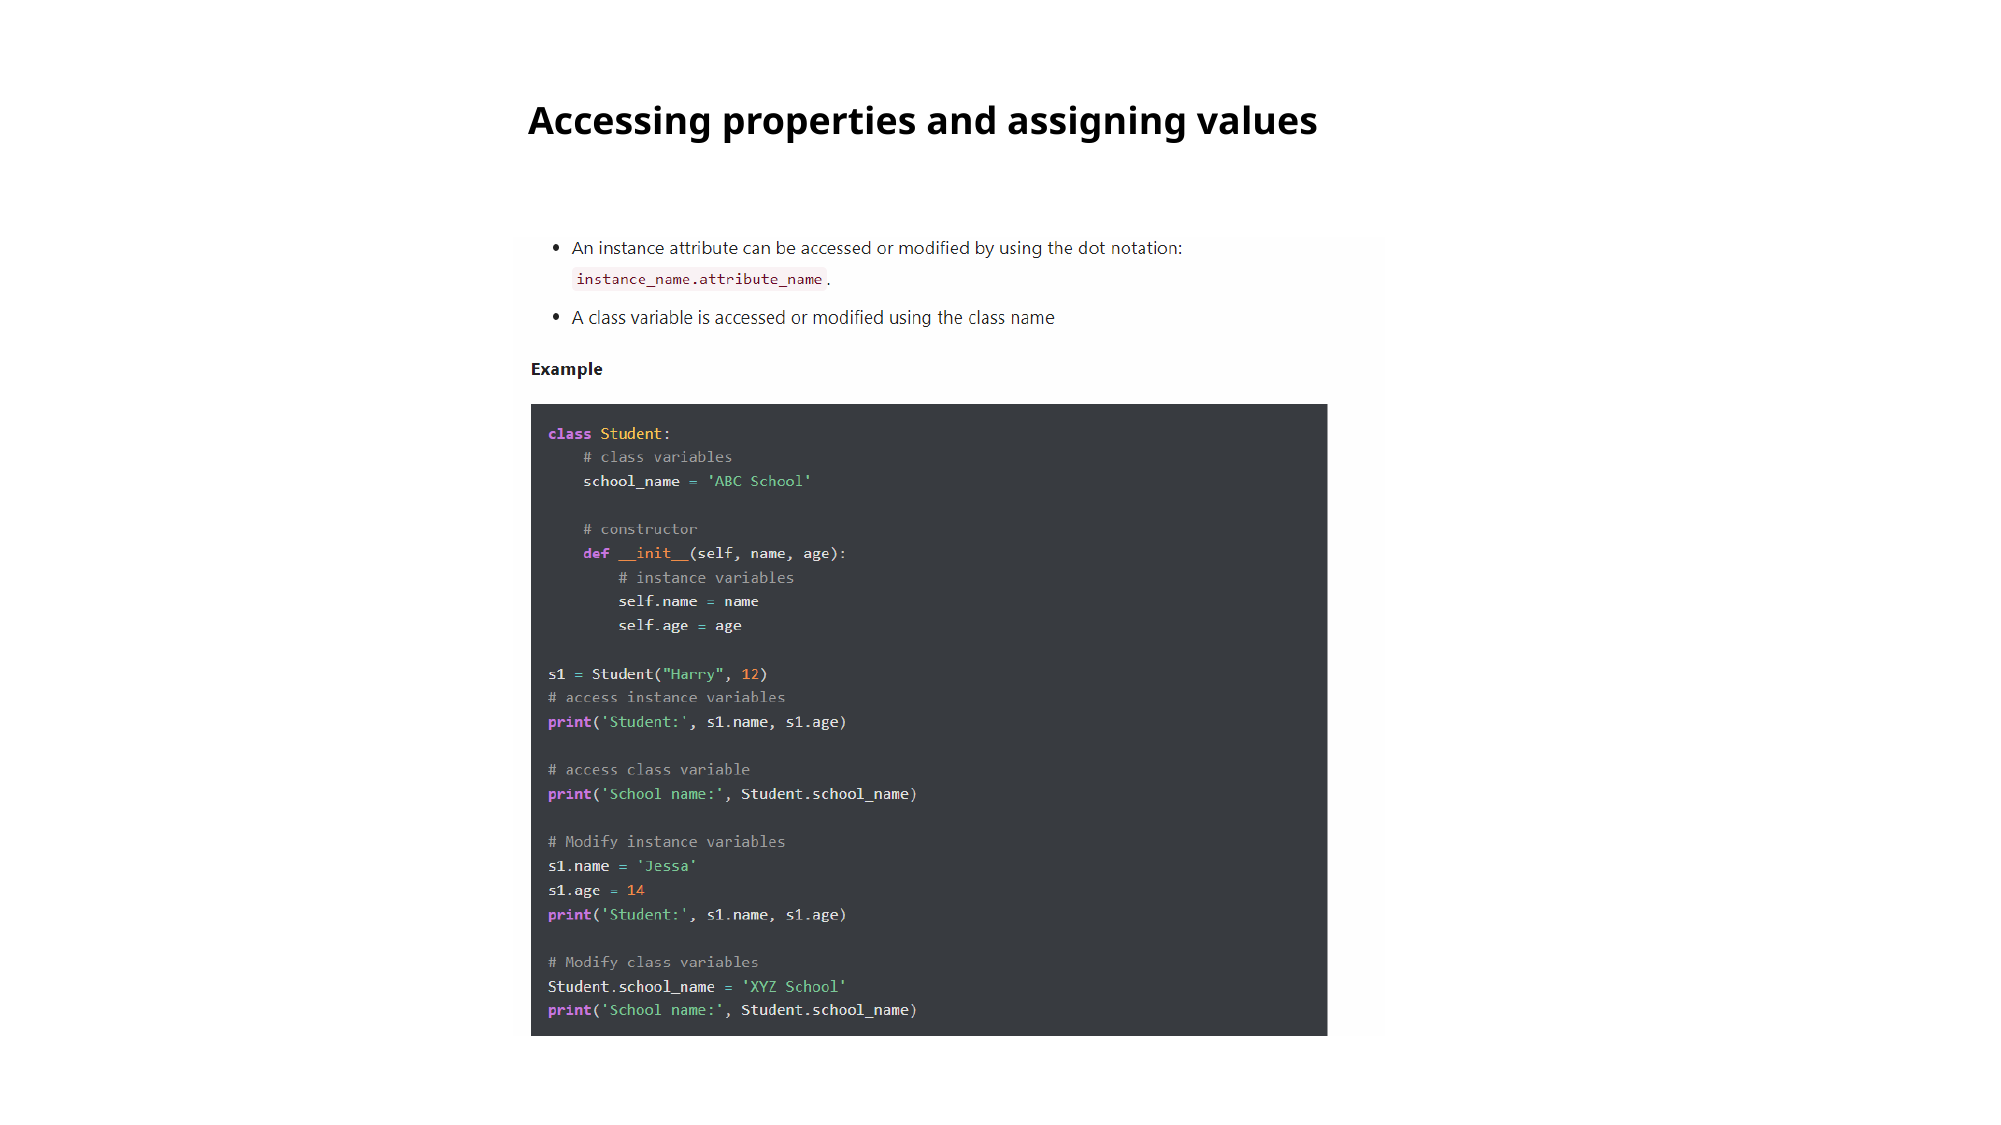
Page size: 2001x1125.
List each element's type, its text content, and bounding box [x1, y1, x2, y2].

text_box Accessing properties and assigning values [513, 89, 1514, 150]
picture [513, 237, 1385, 1036]
